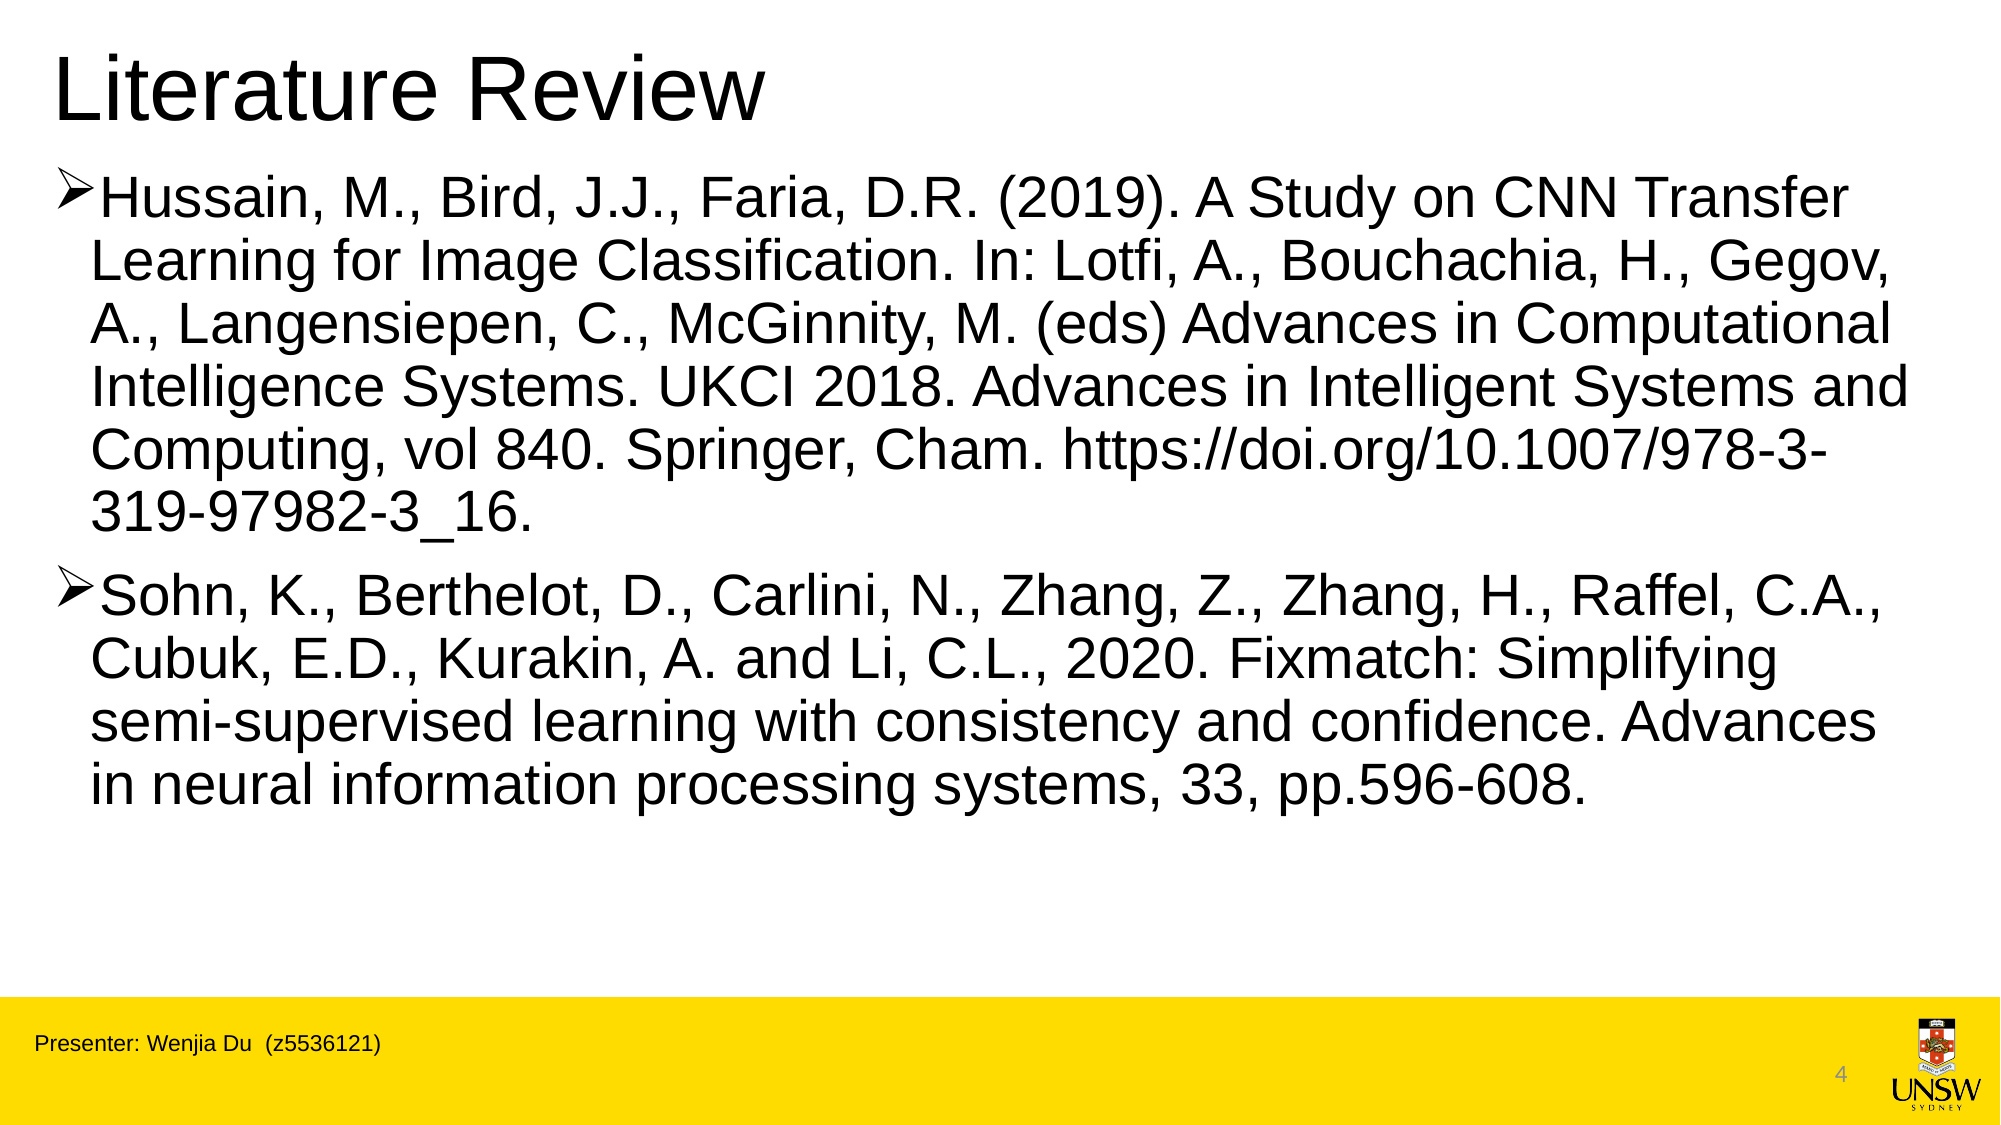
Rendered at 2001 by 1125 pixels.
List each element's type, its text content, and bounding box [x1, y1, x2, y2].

slide_number 4 [1412, 1042, 1863, 1103]
title Literature Review [37, 22, 1946, 159]
picture [1887, 1007, 1986, 1122]
list Hussain, M., Bird, J.J., Faria, D.R. (2019). A Study on CNN Transfer Learning for Image Classification. In: Lotfi, A., Bouchachia, H., Gegov, A., Langensiepen, C., McGinnity, M. (eds) Advances in Computational Intelligence Systems. UKCI 2018. Advances in Intelligent Systems and Computing, vol 840. Springer, Cham. https://doi.org/10.1007/978-3-319-97982-3_16. Sohn, K., Berthelot, D., Carlini, N., Zhang, Z., Zhang, H., Raffel, C.A., Cubuk, E.D., Kurakin, A. and Li, C.L., 2020. Fixmatch: Simplifying semi-supervised learning with consistency and confidence. Advances in neural information processing systems, 33, pp.596-608. [37, 159, 1946, 986]
text_box Presenter: Wenjia Du (z5536121) [19, 1021, 1222, 1064]
